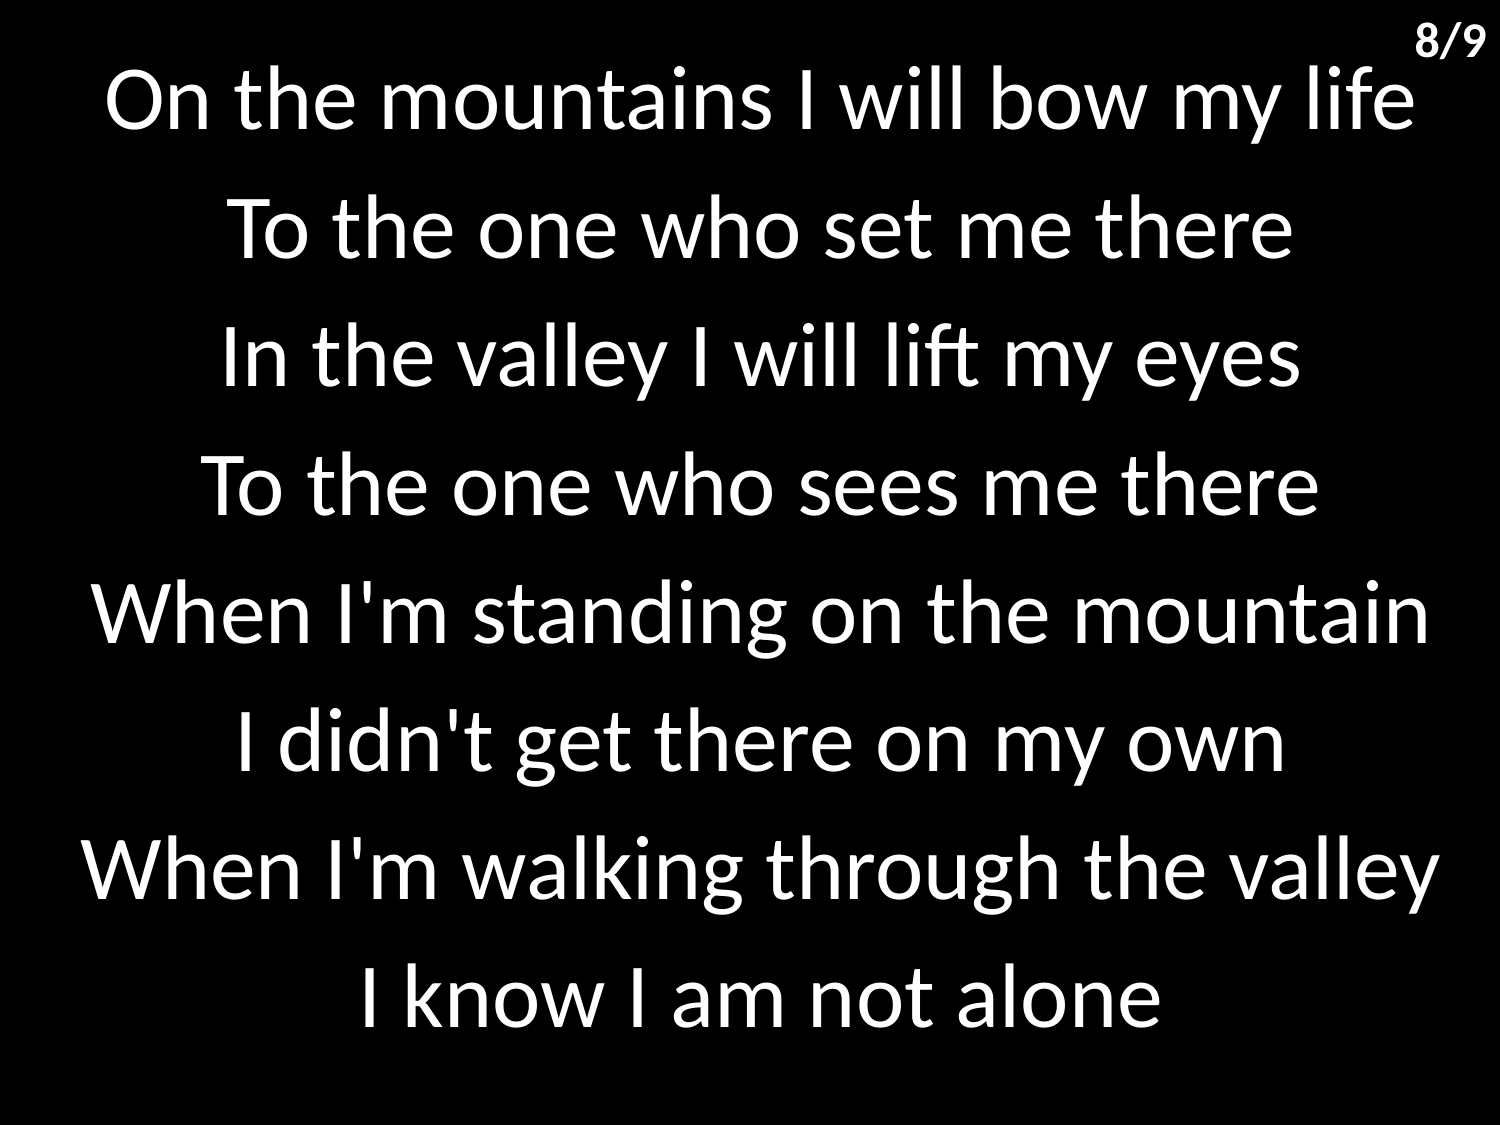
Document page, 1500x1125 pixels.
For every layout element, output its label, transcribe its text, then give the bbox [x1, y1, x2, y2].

text_box 8/9 [1399, 0, 1500, 75]
subtitle On the mountains I will bow my life To the one who set me there In the valley I will lift my eyes To the one who sees me there When I'm standing on the mountain I didn't get there on my own When I'm walking through the valley I know I am not alone [53, 30, 1471, 1094]
